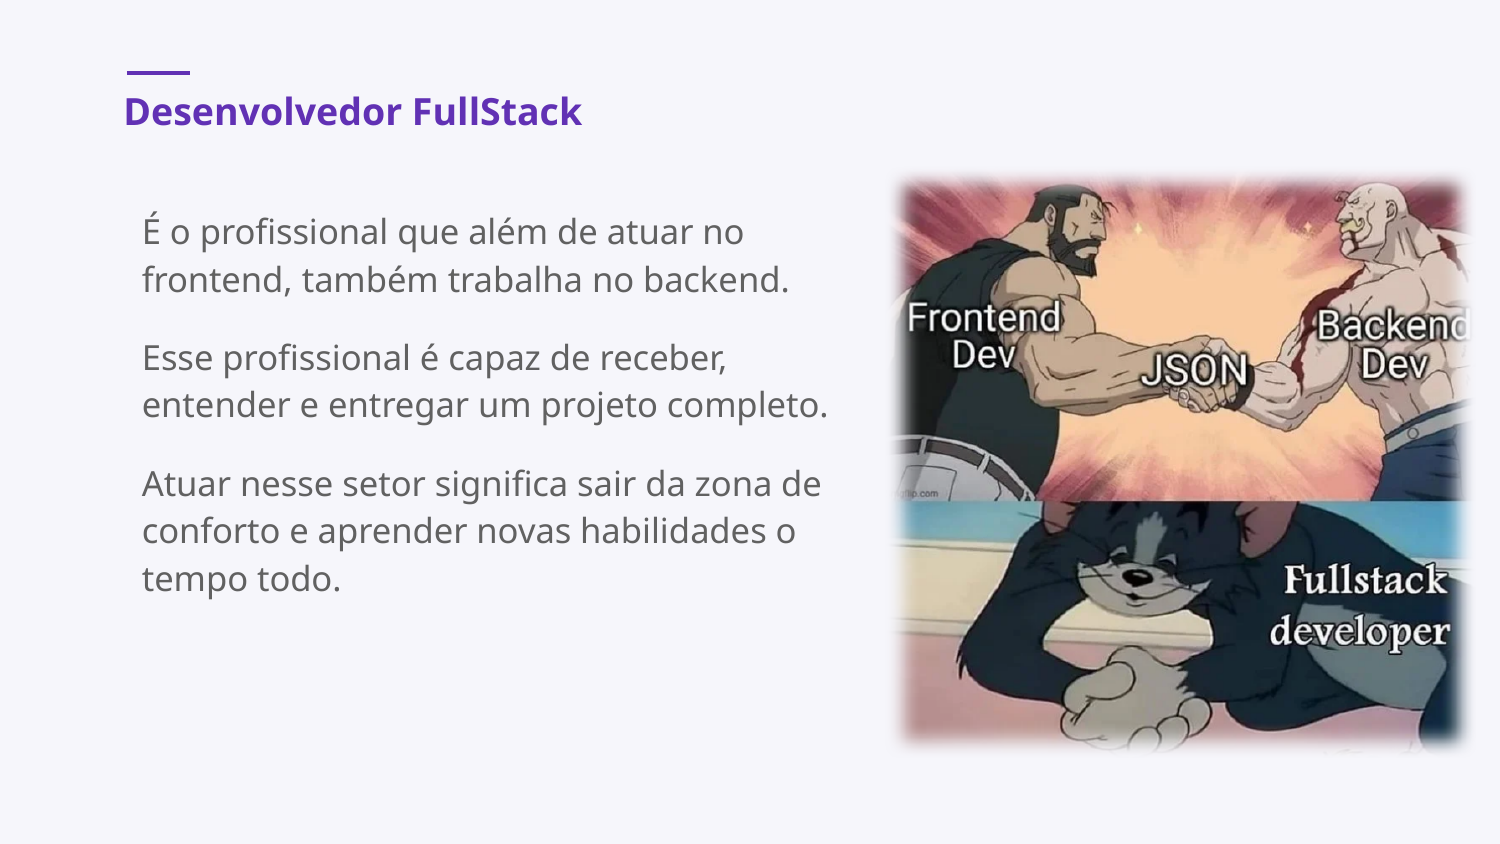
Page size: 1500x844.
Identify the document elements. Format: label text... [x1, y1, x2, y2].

list É o profissional que além de atuar no frontend, também trabalha no backend. Esse profissional é capaz de receber, entender e entregar um projeto completo. Atuar nesse setor significa sair da zona de conforto e aprender novas habilidades o tempo todo. [108, 189, 852, 750]
title Desenvolvedor FullStack [108, 72, 1449, 167]
picture [884, 166, 1477, 759]
